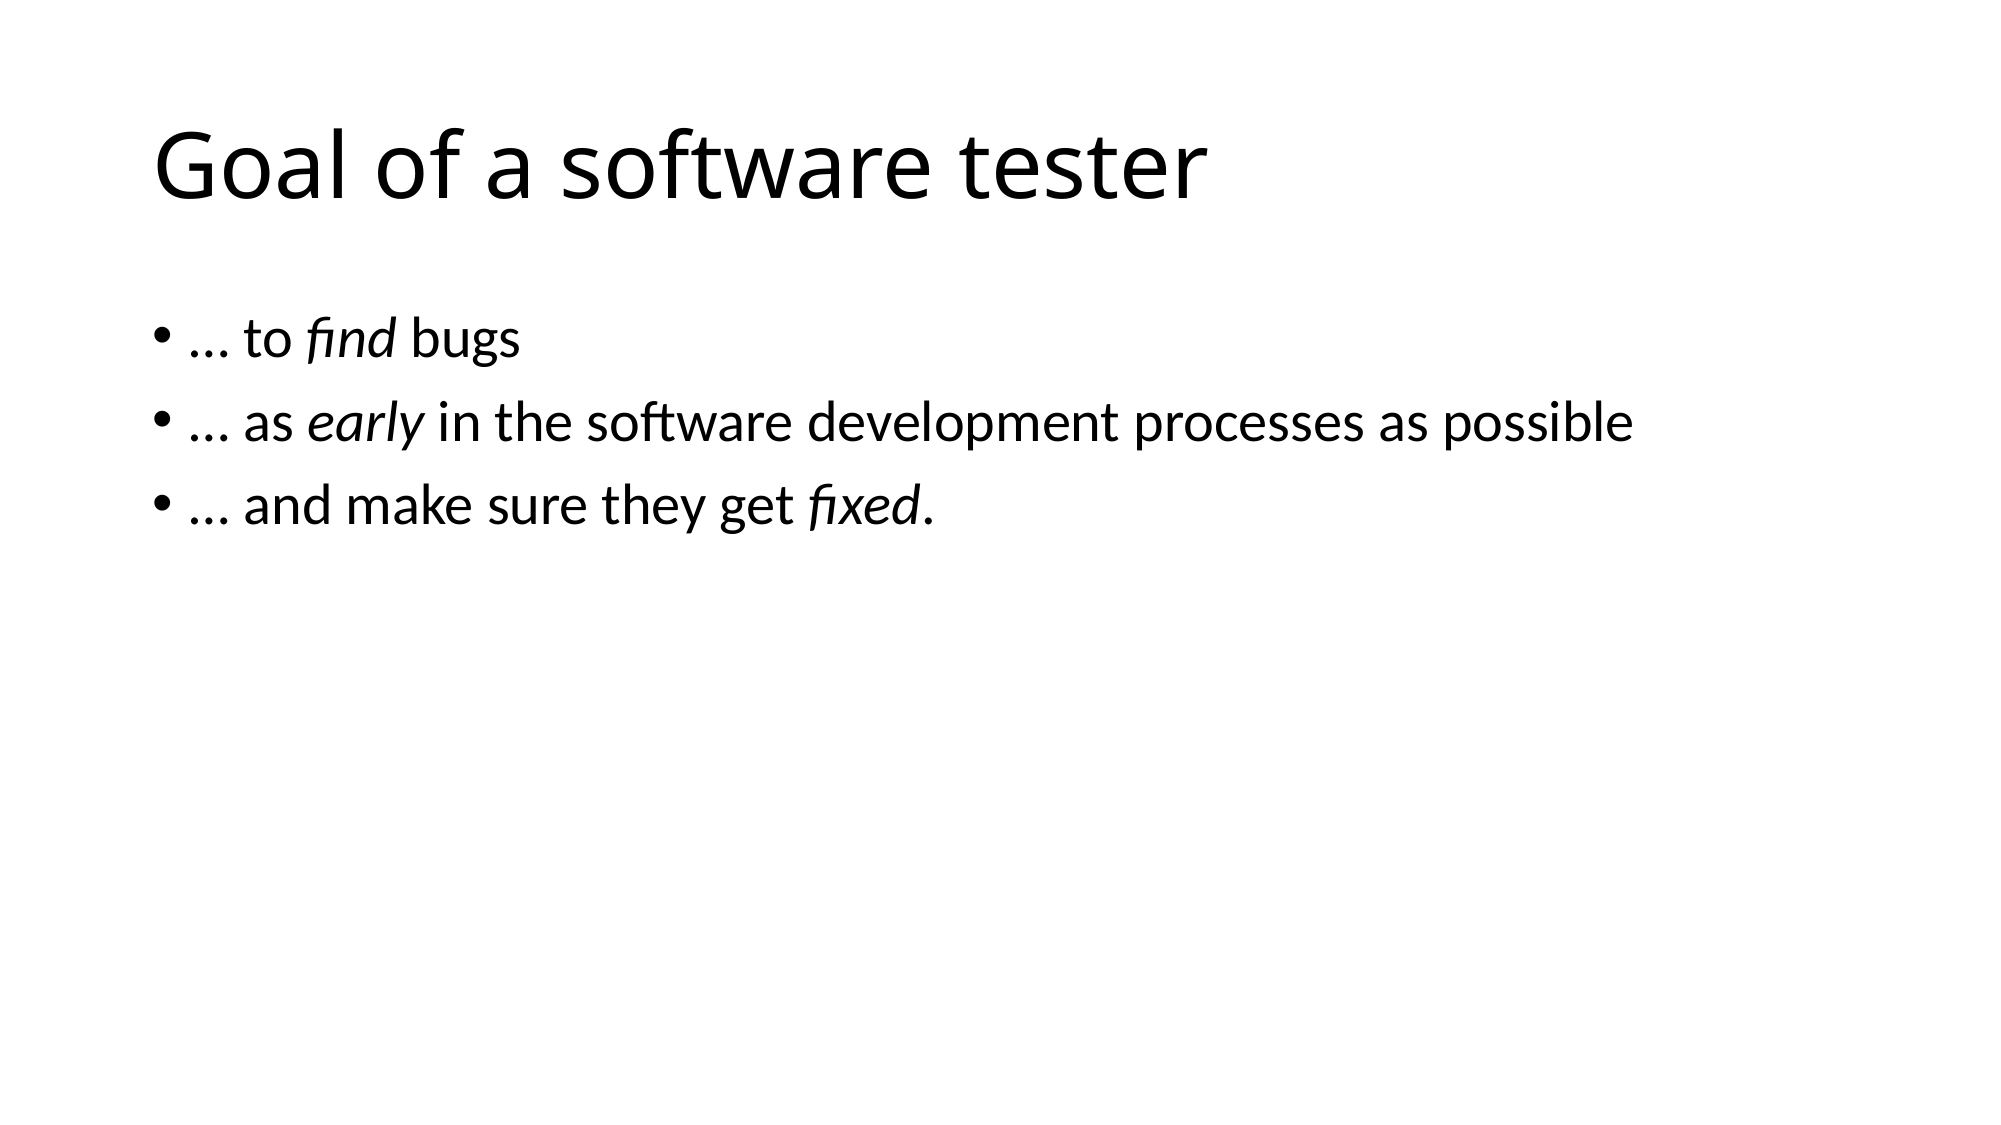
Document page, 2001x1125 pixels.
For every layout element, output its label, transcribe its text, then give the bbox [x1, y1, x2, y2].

list … to find bugs … as early in the software development processes as possible … and make sure they get fixed. [137, 299, 1863, 1014]
title Goal of a software tester [137, 59, 1863, 278]
